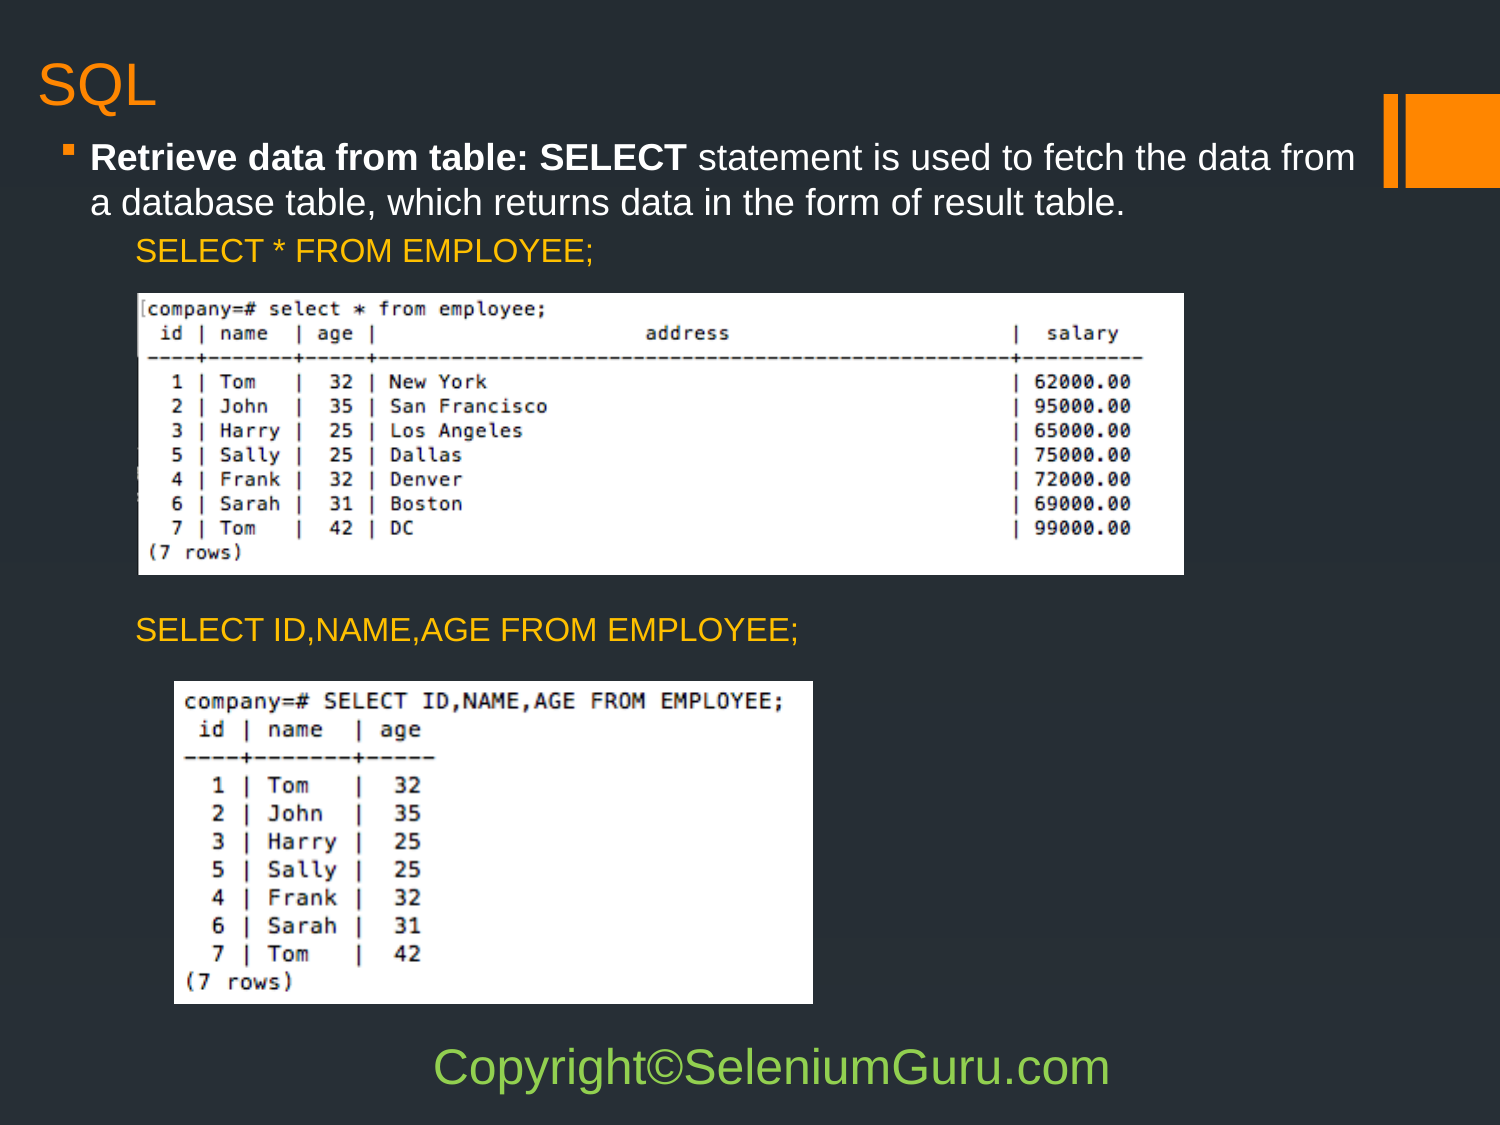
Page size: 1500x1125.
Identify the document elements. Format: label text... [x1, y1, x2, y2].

list Retrieve data from table: SELECT statement is used to fetch the data from a database table, which returns data in the form of result table. SELECT * FROM EMPLOYEE; SELECT ID,NAME,AGE FROM EMPLOYEE; [37, 125, 1375, 1018]
picture [136, 293, 1184, 576]
title SQL [22, 37, 1323, 125]
picture [174, 680, 813, 1004]
footer Copyright©SeleniumGuru.com [417, 1034, 1184, 1110]
